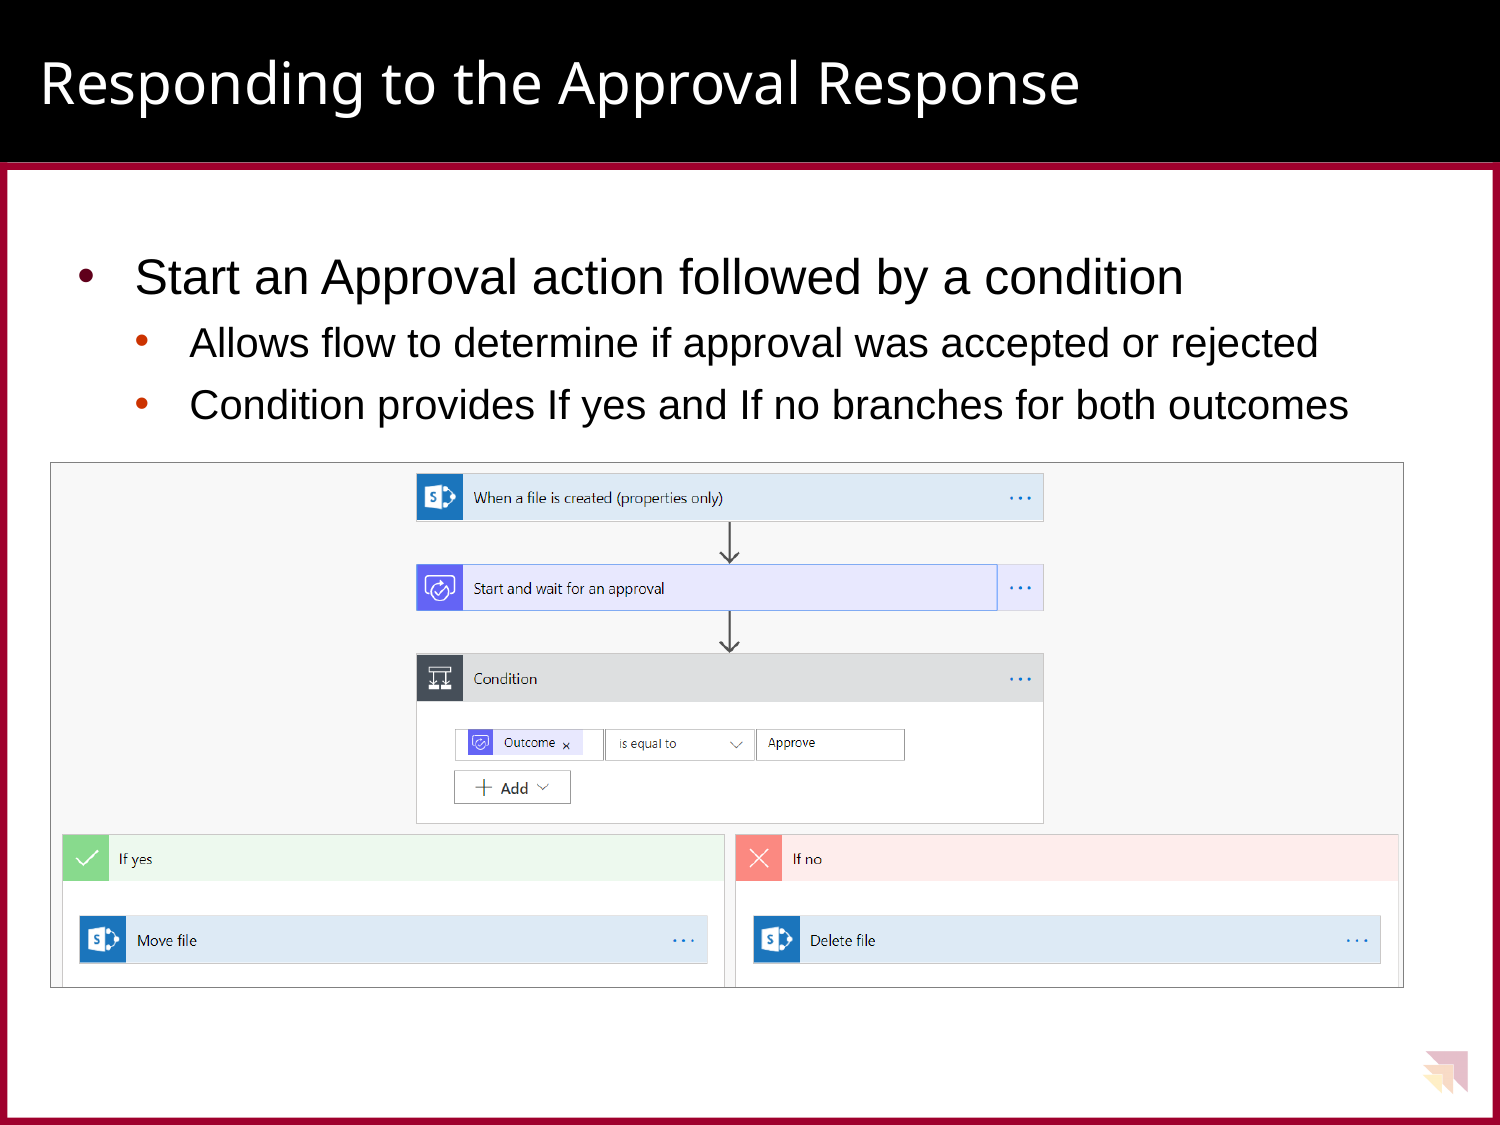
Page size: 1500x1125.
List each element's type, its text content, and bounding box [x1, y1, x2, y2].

list Start an Approval action followed by a condition Allows flow to determine if approval was accepted or rejected Condition provides If yes and If no branches for both outcomes [62, 237, 1438, 1088]
title Responding to the Approval Response [24, 12, 1438, 150]
picture [49, 462, 1405, 989]
